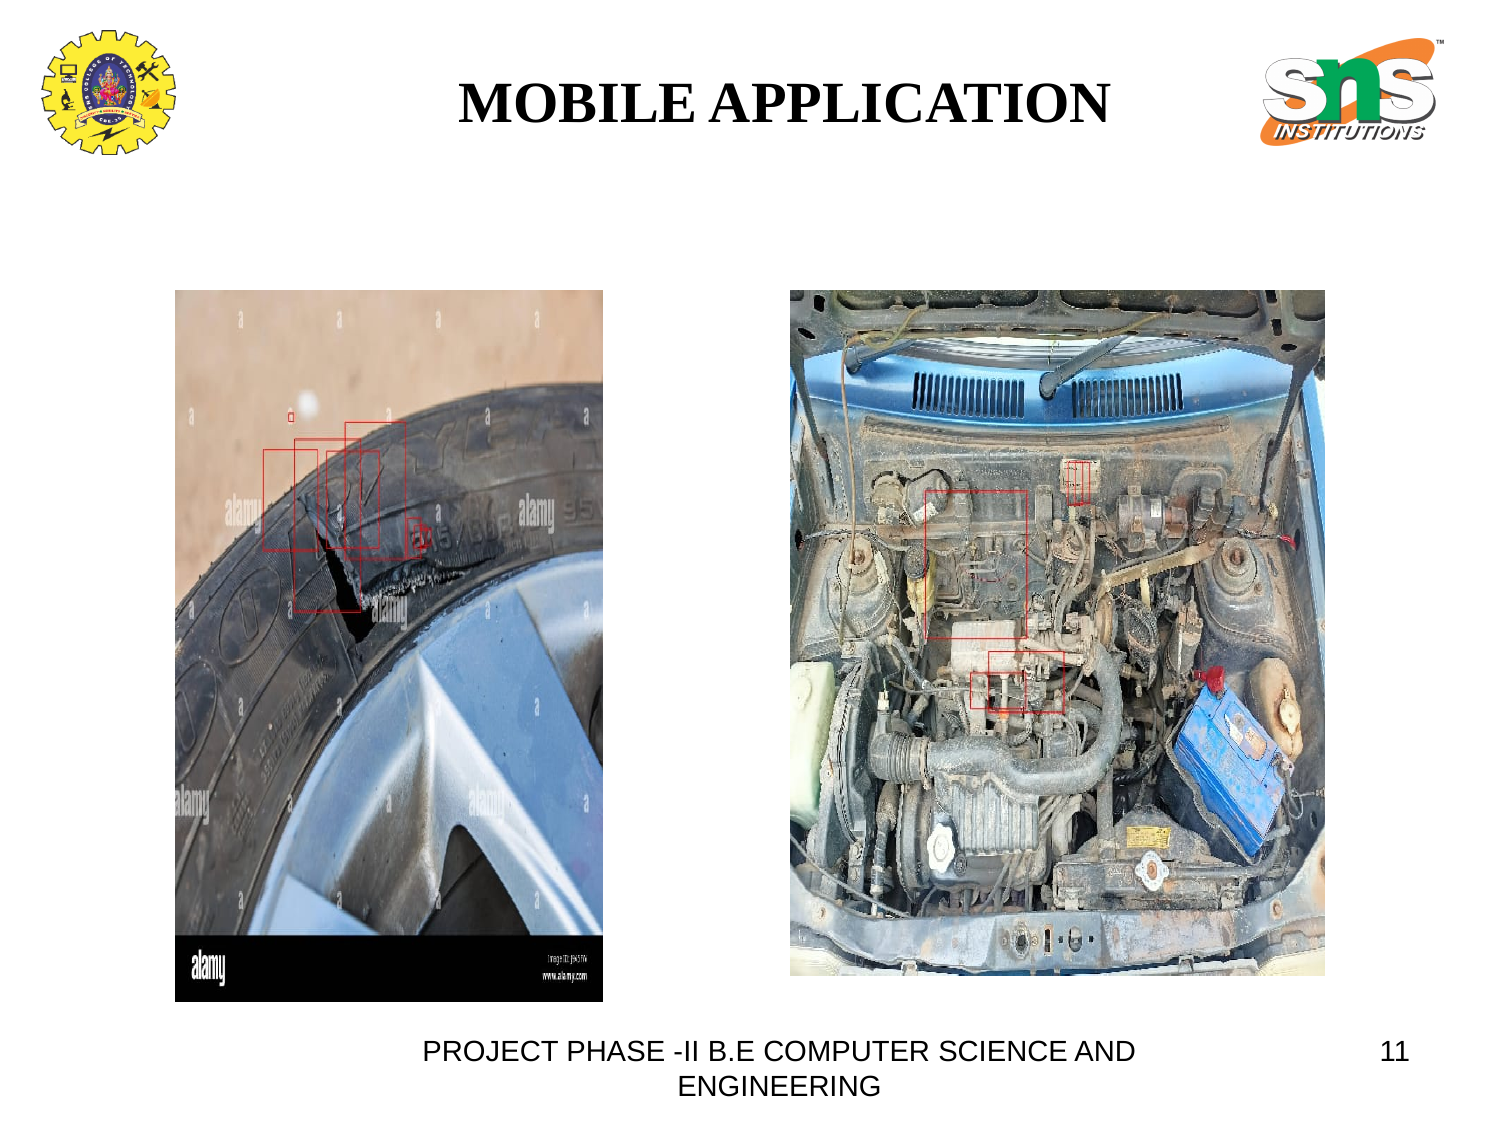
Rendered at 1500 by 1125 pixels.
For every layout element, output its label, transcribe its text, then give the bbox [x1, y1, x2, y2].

picture [790, 290, 1325, 976]
picture [175, 290, 603, 1002]
picture [41, 30, 176, 155]
picture [1260, 38, 1444, 146]
title MOBILE APPLICATION [312, 51, 1223, 147]
slide_number 11 [1074, 1024, 1426, 1103]
footer PROJECT PHASE -II B.E COMPUTER SCIENCE AND ENGINEERING [395, 1024, 1074, 1103]
